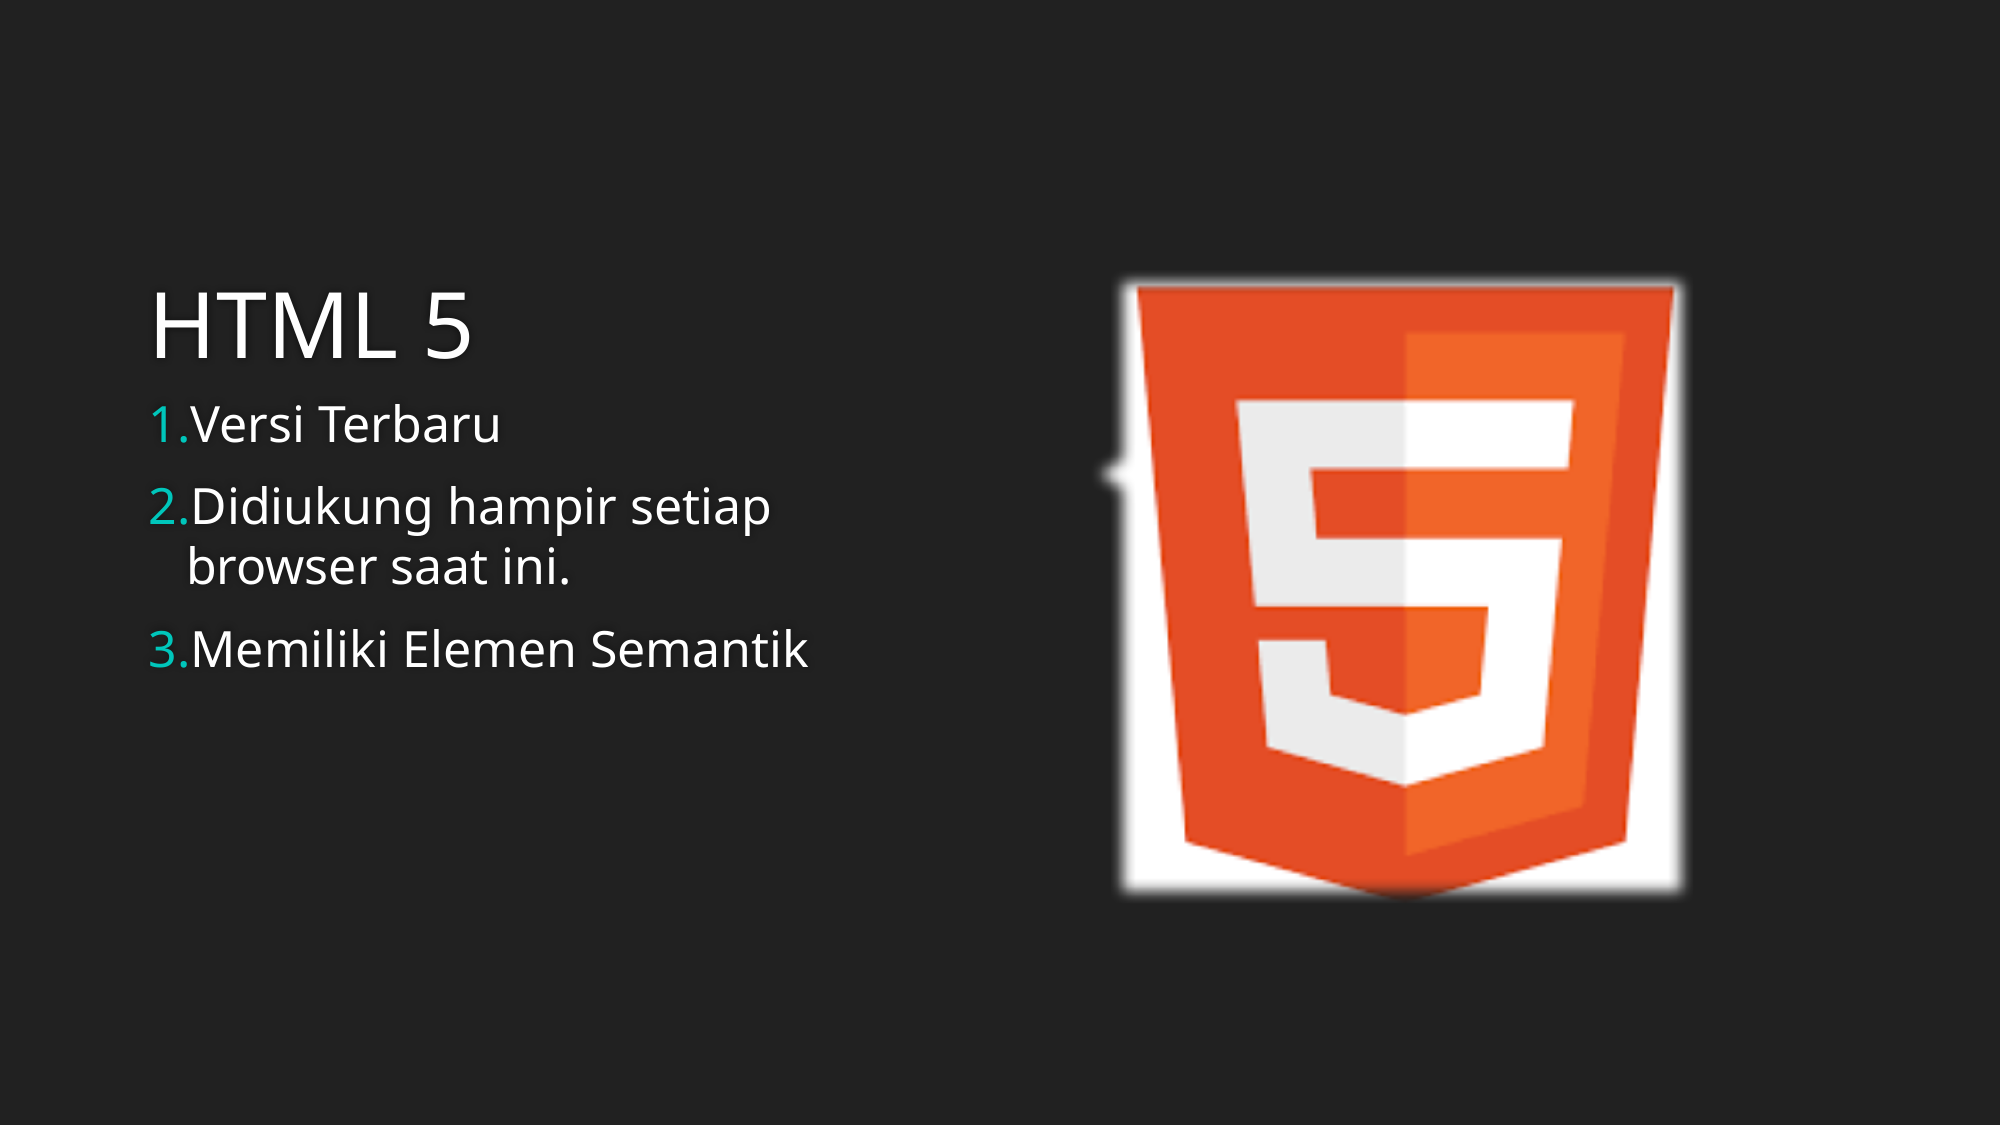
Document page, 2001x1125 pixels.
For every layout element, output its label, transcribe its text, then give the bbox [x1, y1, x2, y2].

list Versi Terbaru Didiukung hampir setiap browser saat ini. Memiliki Elemen Semantik [133, 384, 930, 962]
picture [1069, 268, 1694, 903]
title HTML 5 [133, 119, 930, 379]
